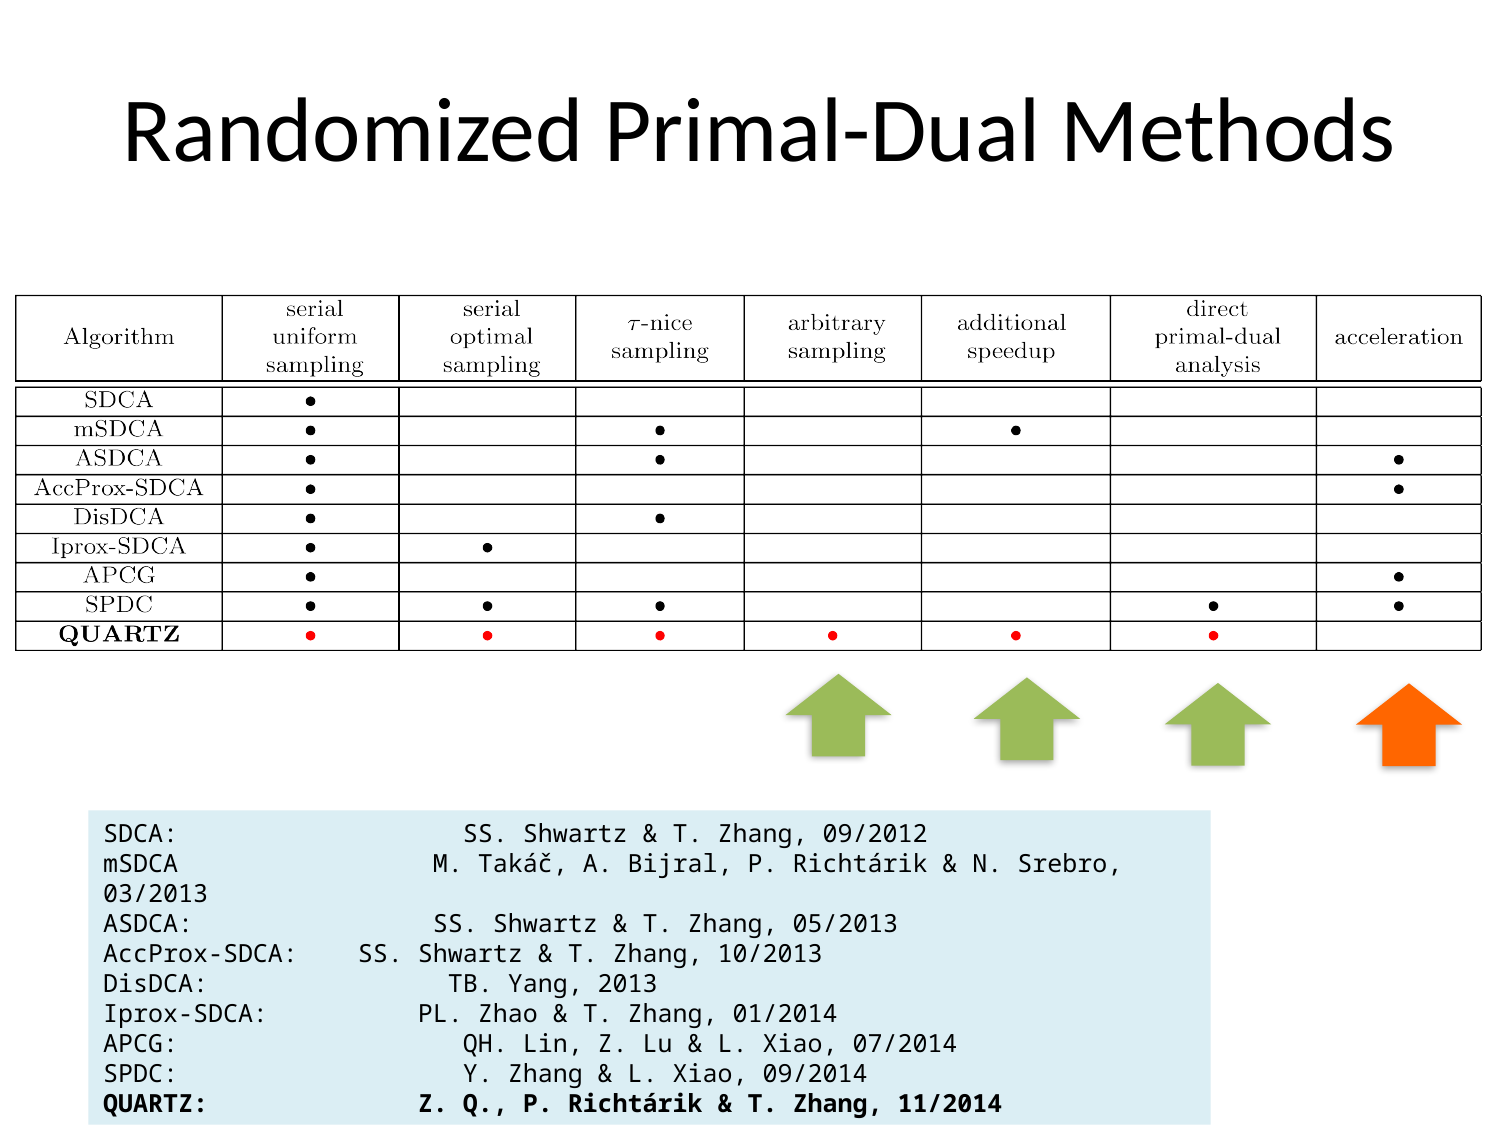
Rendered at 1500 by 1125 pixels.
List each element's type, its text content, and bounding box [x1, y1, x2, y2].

text_box [973, 676, 1081, 761]
title Randomized Primal-Dual Methods [85, 30, 1436, 219]
picture [14, 292, 1483, 651]
text_box [1355, 682, 1463, 767]
text_box SDCA: SS. Shwartz & T. Zhang, 09/2012 mSDCA M. Takáč, A. Bijral, P. Richtárik & N. Srebro, 03/2013 ASDCA: SS. Shwartz & T. Zhang, 05/2013 AccProx-SDCA: SS. Shwartz & T. Zhang, 10/2013 DisDCA: TB. Yang, 2013 Iprox-SDCA: PL. Zhao & T. Zhang, 01/2014 APCG: QH. Lin, Z. Lu & L. Xiao, 07/2014 SPDC: Y. Zhang & L. Xiao, 09/2014 QUARTZ: Z. Q., P. Richtárik & T. Zhang, 11/2014 [88, 810, 1211, 1125]
text_box [1164, 682, 1272, 767]
text_box [784, 673, 893, 758]
